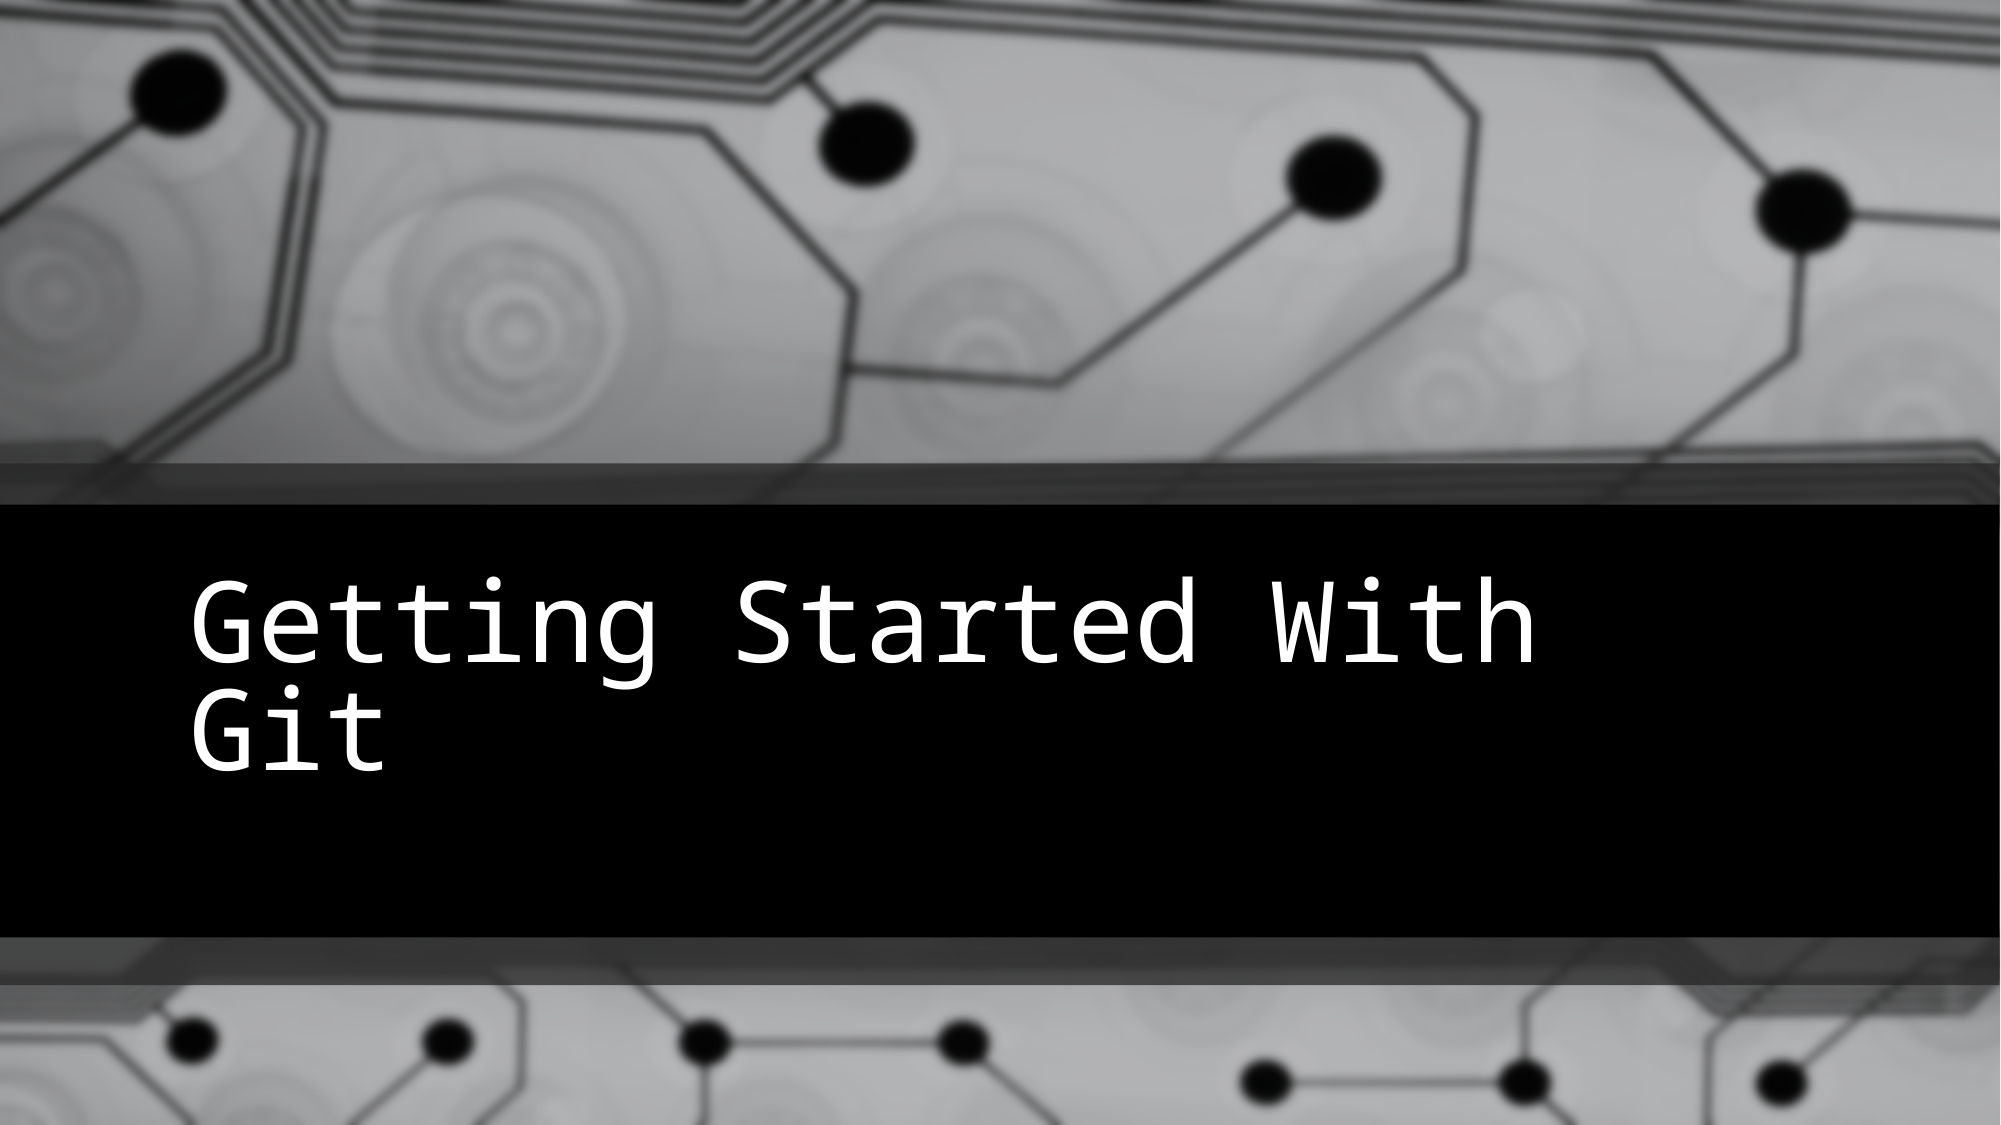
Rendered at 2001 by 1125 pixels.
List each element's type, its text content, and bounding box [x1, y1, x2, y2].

title Getting Started With Git [174, 519, 1825, 800]
picture [0, 0, 2001, 1125]
